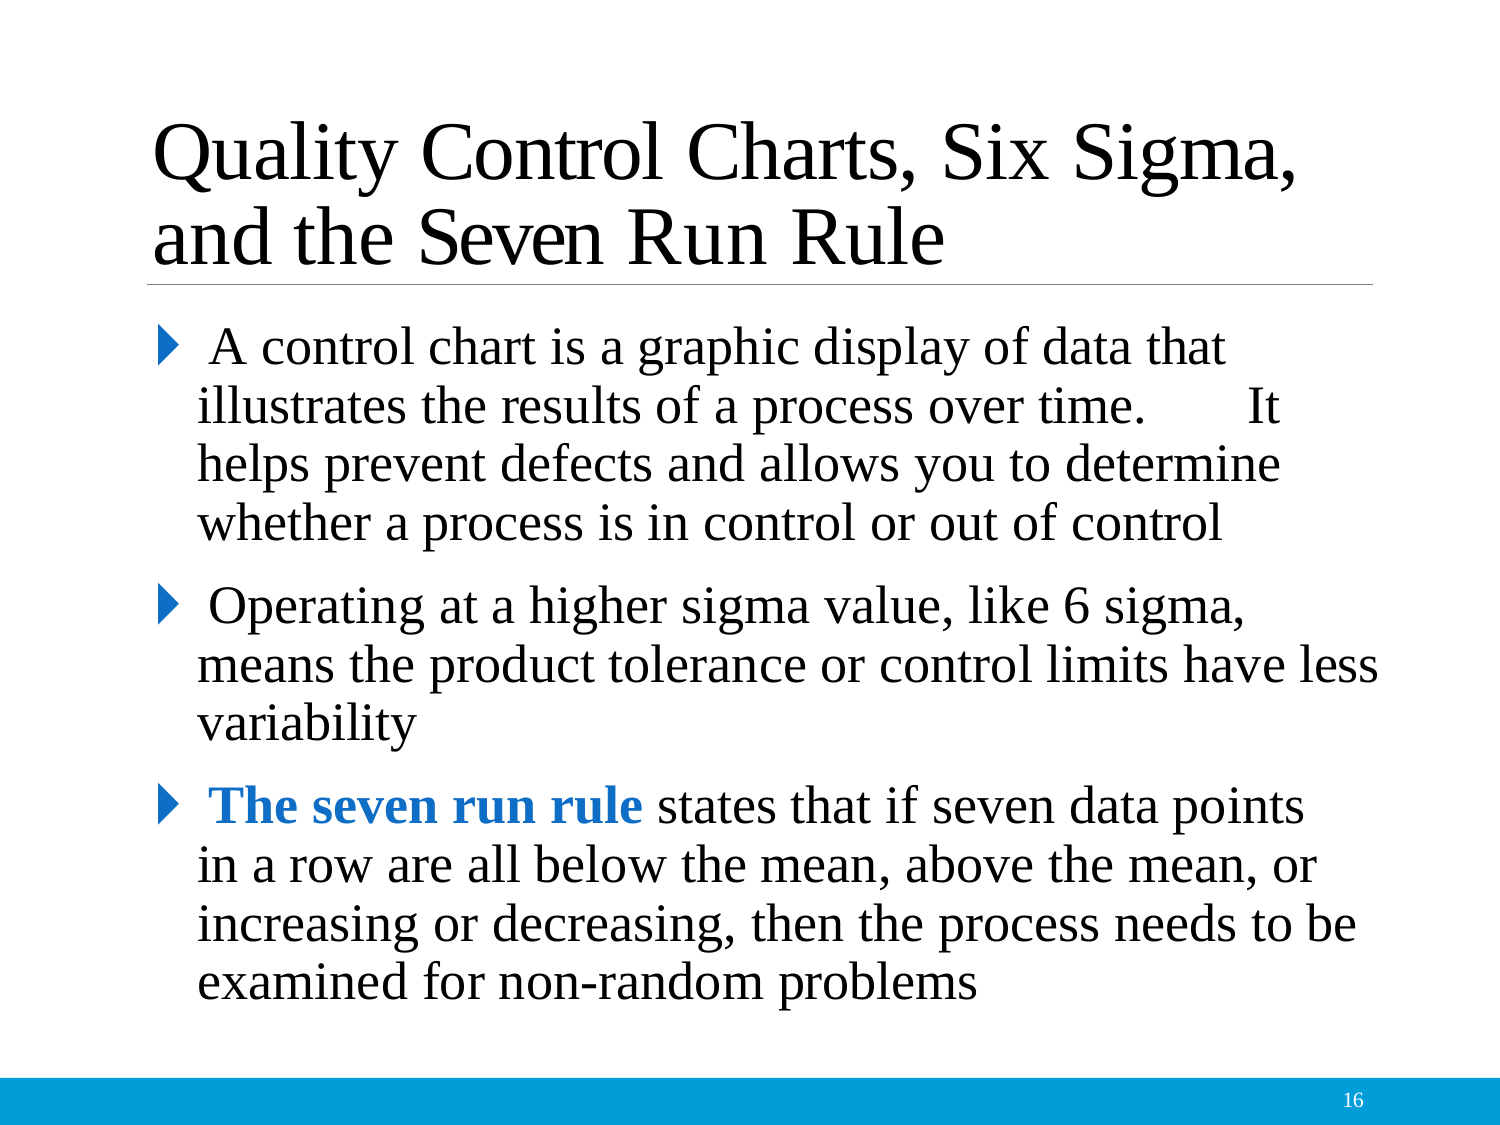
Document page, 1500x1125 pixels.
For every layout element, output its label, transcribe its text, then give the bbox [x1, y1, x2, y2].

title Quality Control Charts, Six Sigma, and the Seven Run Rule [147, 94, 1341, 300]
slide_number 16 [1336, 1085, 1373, 1125]
text_box 🞂​ A control chart is a graphic display of data that illustrates the results of a process over time. It helps prevent defects and allows you to determine whether a process is in control or out of control 🞂​ Operating at a higher sigma value, like 6 sigma, means the product tolerance or control limits have less variability 🞂​ The seven run rule states that if seven data points in a row are all below the mean, above the mean, or increasing or decreasing, then the process needs to be examined for non-random problems [153, 309, 1381, 1012]
